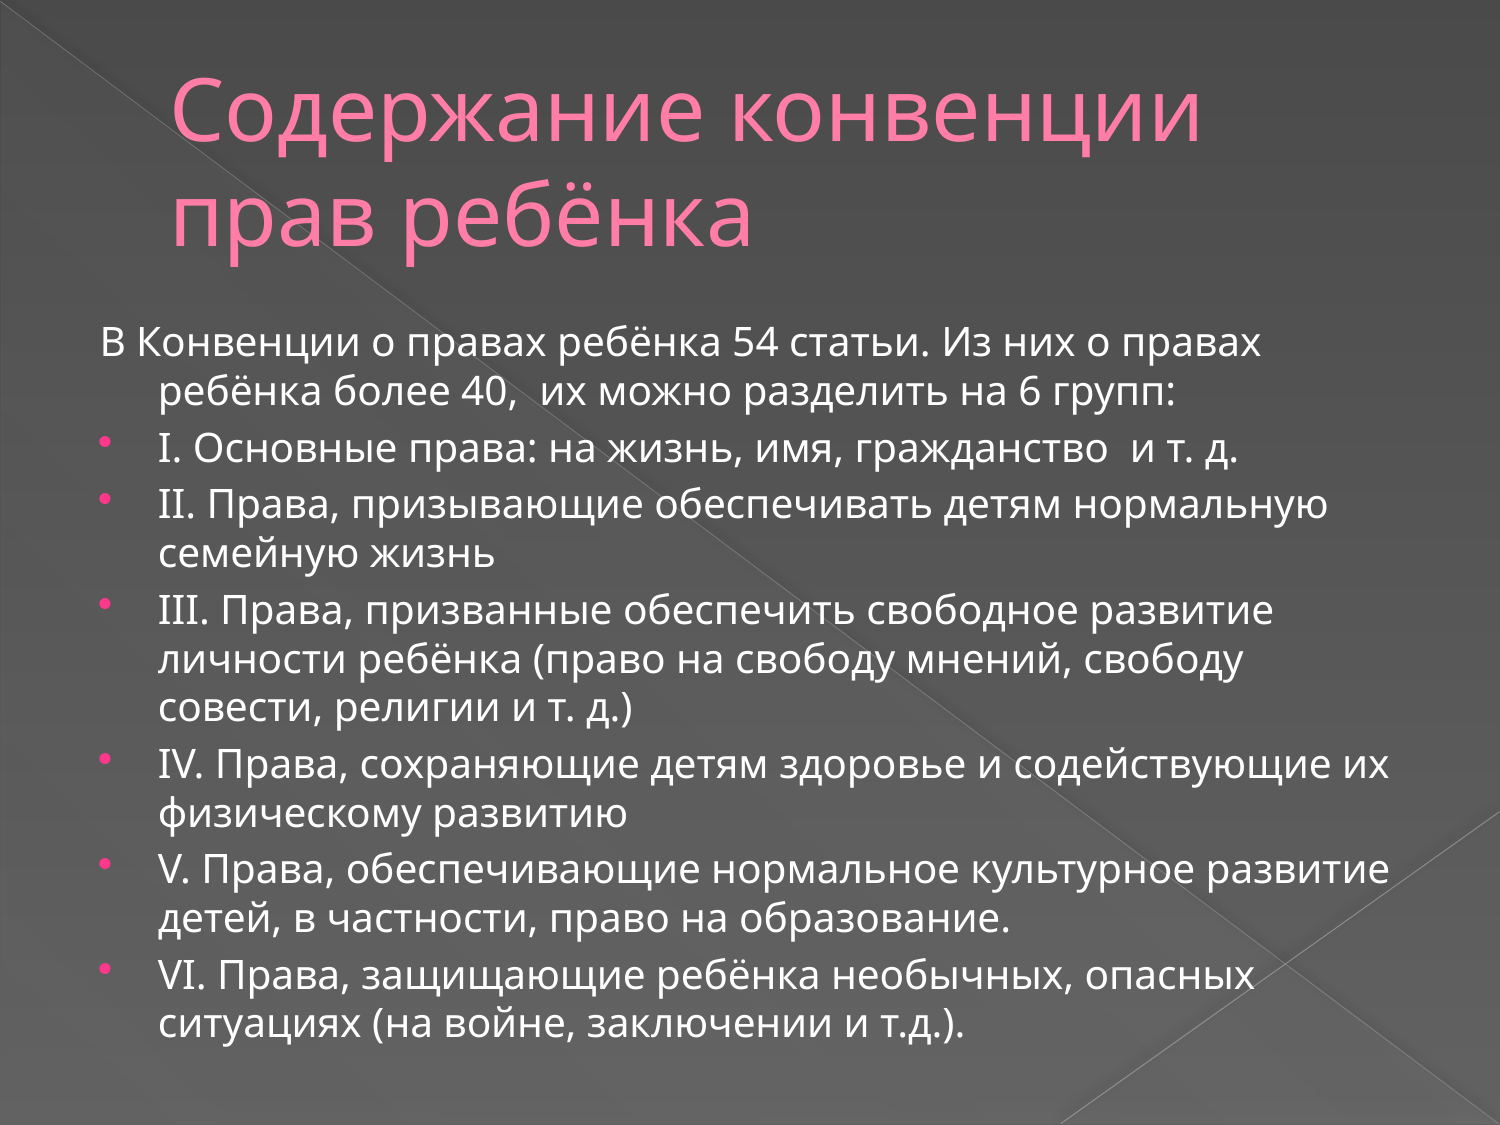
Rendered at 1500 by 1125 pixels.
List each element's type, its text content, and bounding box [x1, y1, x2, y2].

list В Конвенции о правах ребёнка 54 статьи. Из них о правах ребёнка более 40, их можно разделить на 6 групп: I. Основные права: на жизнь, имя, гражданство и т. д. II. Права, призывающие обеспечивать детям нормальную семейную жизнь III. Права, призванные обеспечить свободное развитие личности ребёнка (право на свободу мнений, свободу совести, религии и т. д.) IV. Права, сохраняющие детям здоровье и содействующие их физическому развитию V. Права, обеспечивающие нормальное культурное развитие детей, в частности, право на образование. VI. Права, защищающие ребёнка необычных, опасных ситуациях (на войне, заключении и т.д.). [75, 308, 1425, 1059]
title Содержание конвенции прав ребёнка [75, 43, 1425, 274]
